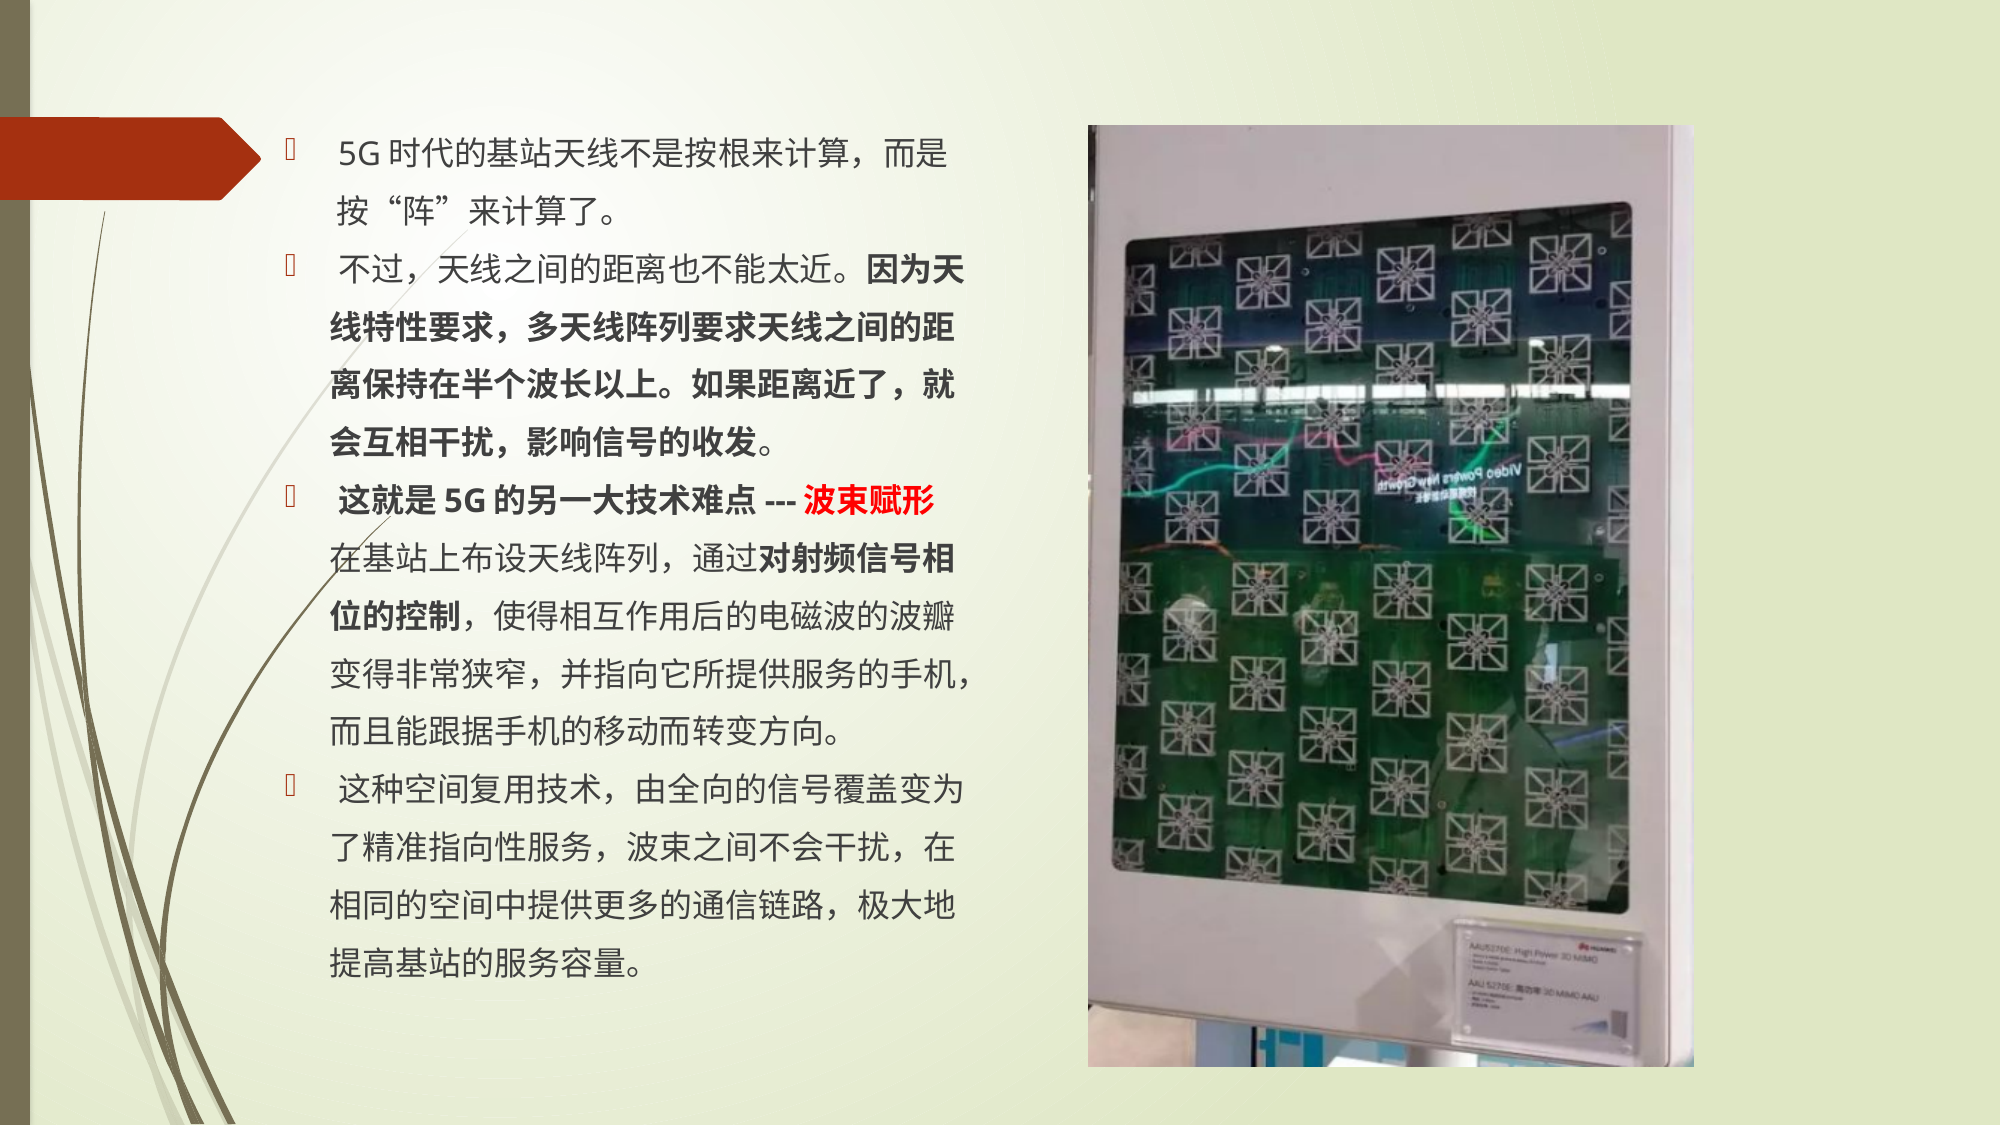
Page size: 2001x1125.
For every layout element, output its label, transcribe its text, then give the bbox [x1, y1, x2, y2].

list 5G时代的基站天线不是按根来计算，而是 按“阵”来计算了。 不过，天线之间的距离也不能太近。因为天 线特性要求，多天线阵列要求天线之间的距 离保持在半个波长以上。如果距离近了，就 会互相干扰，影响信号的收发。 这就是5G的另一大技术难点---波束赋形 在基站上布设天线阵列，通过对射频信号相 位的控制，使得相互作用后的电磁波的波瓣 变得非常狭窄，并指向它所提供服务的手机， 而且能跟据手机的移动而转变方向。 这种空间复用技术，由全向的信号覆盖变为 了精准指向性服务，波束之间不会干扰，在 相同的空间中提供更多的通信链路，极大地 提高基站的服务容量。 [269, 125, 1731, 1112]
picture [1088, 124, 1694, 1067]
